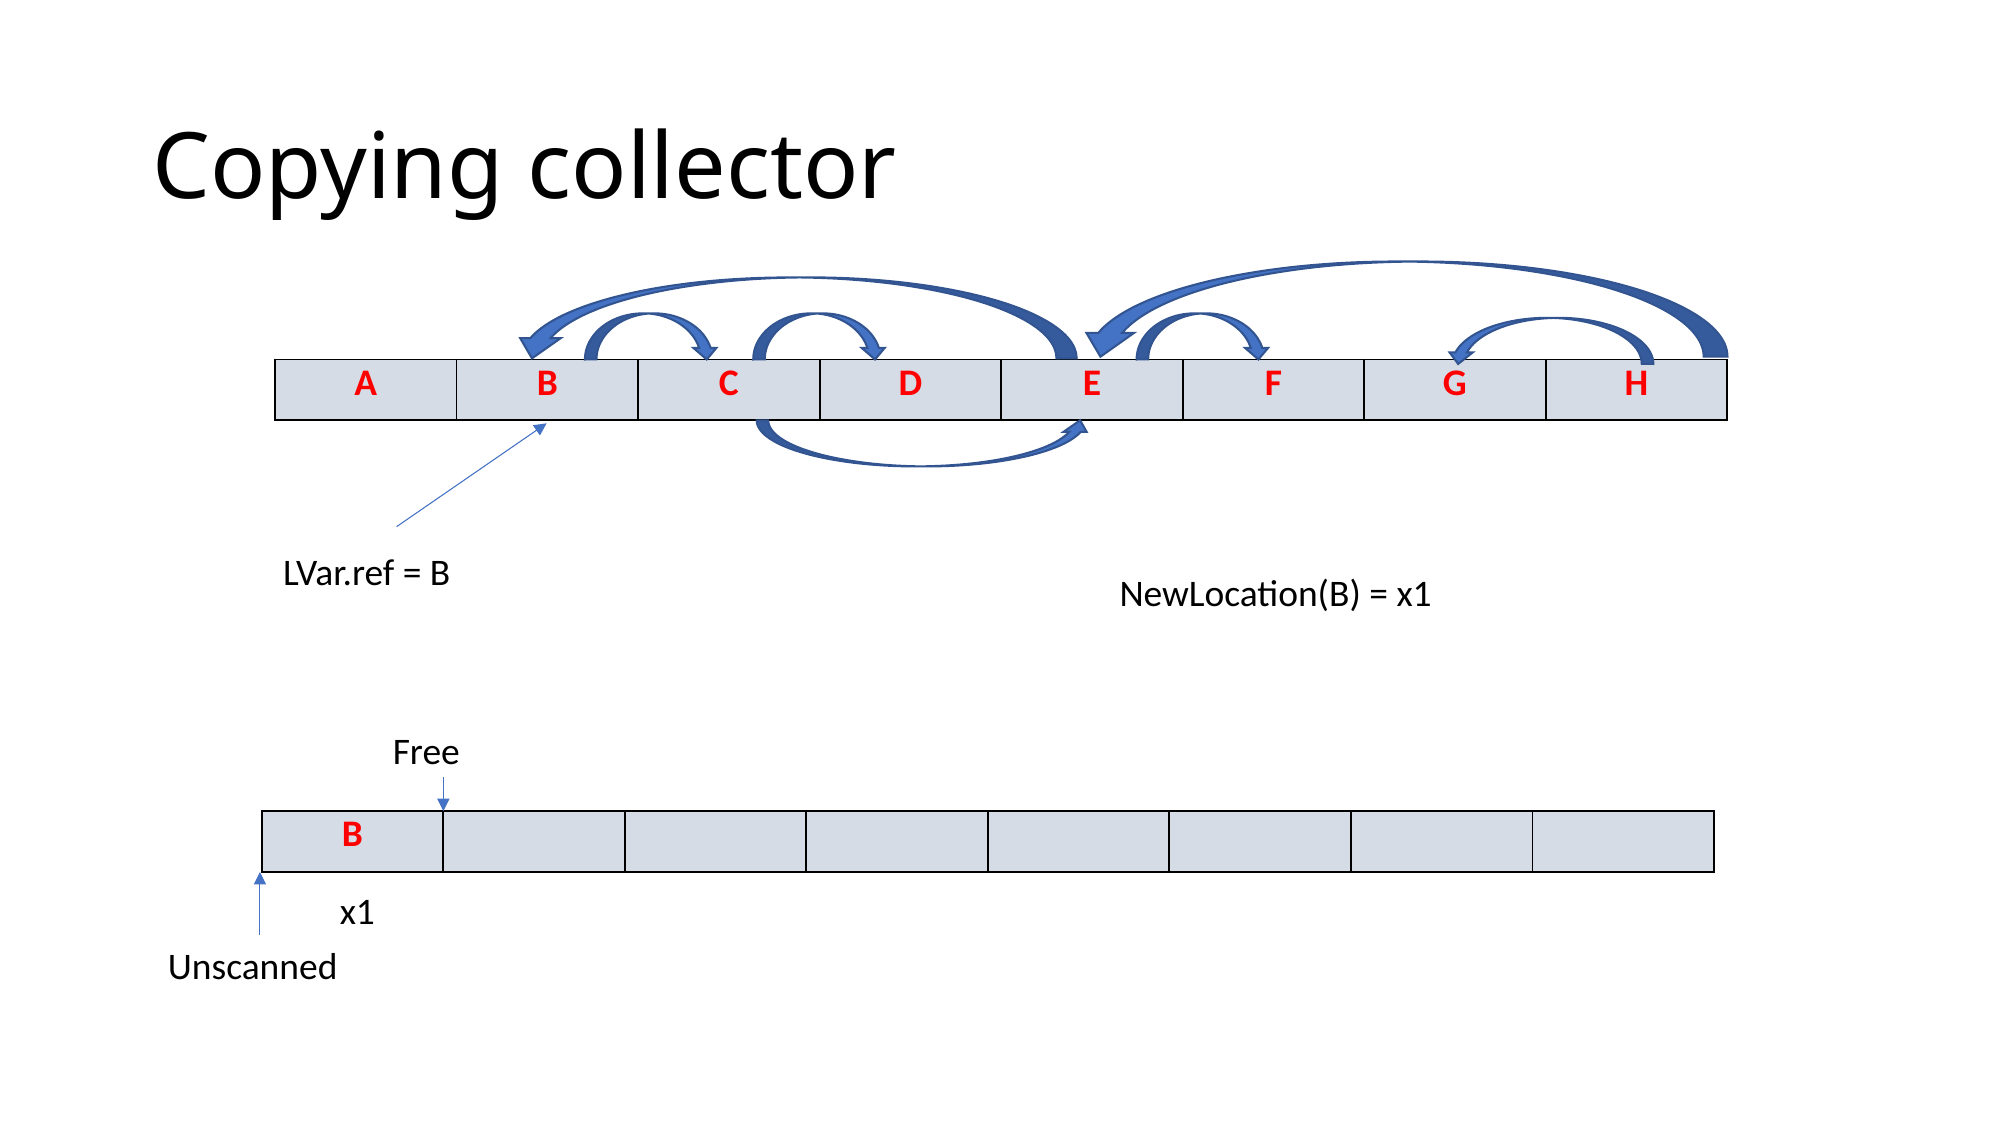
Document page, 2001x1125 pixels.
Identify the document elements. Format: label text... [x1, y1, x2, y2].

text_box [1447, 316, 1655, 366]
table_header F [1184, 360, 1363, 419]
table_header [1352, 812, 1532, 871]
table_header B [263, 812, 442, 871]
text_box Unscanned [153, 934, 397, 995]
table_header E [1002, 360, 1182, 419]
text_box [518, 276, 1078, 360]
title Copying collector [137, 59, 1863, 278]
table_header A [276, 360, 456, 419]
table_header [807, 812, 987, 871]
text_box [1084, 260, 1729, 359]
table_header G [1365, 360, 1545, 419]
table_header [1170, 812, 1350, 871]
table_header [1533, 812, 1713, 871]
table_header C [639, 360, 819, 419]
table_header [989, 812, 1168, 871]
table_header H [1547, 360, 1726, 419]
table_header [626, 812, 805, 871]
text_box [1135, 312, 1271, 361]
text_box x1 [324, 879, 407, 940]
text_box LVar.ref = B [268, 540, 552, 601]
table_header B [457, 360, 637, 419]
text_box [583, 312, 719, 361]
table_header [444, 812, 624, 871]
text_box [752, 312, 887, 361]
text_box NewLocation(B) = x1 [1104, 561, 1587, 622]
text_box [755, 418, 1089, 468]
text_box Free [378, 719, 622, 780]
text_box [396, 423, 547, 527]
table_header D [821, 360, 1000, 419]
